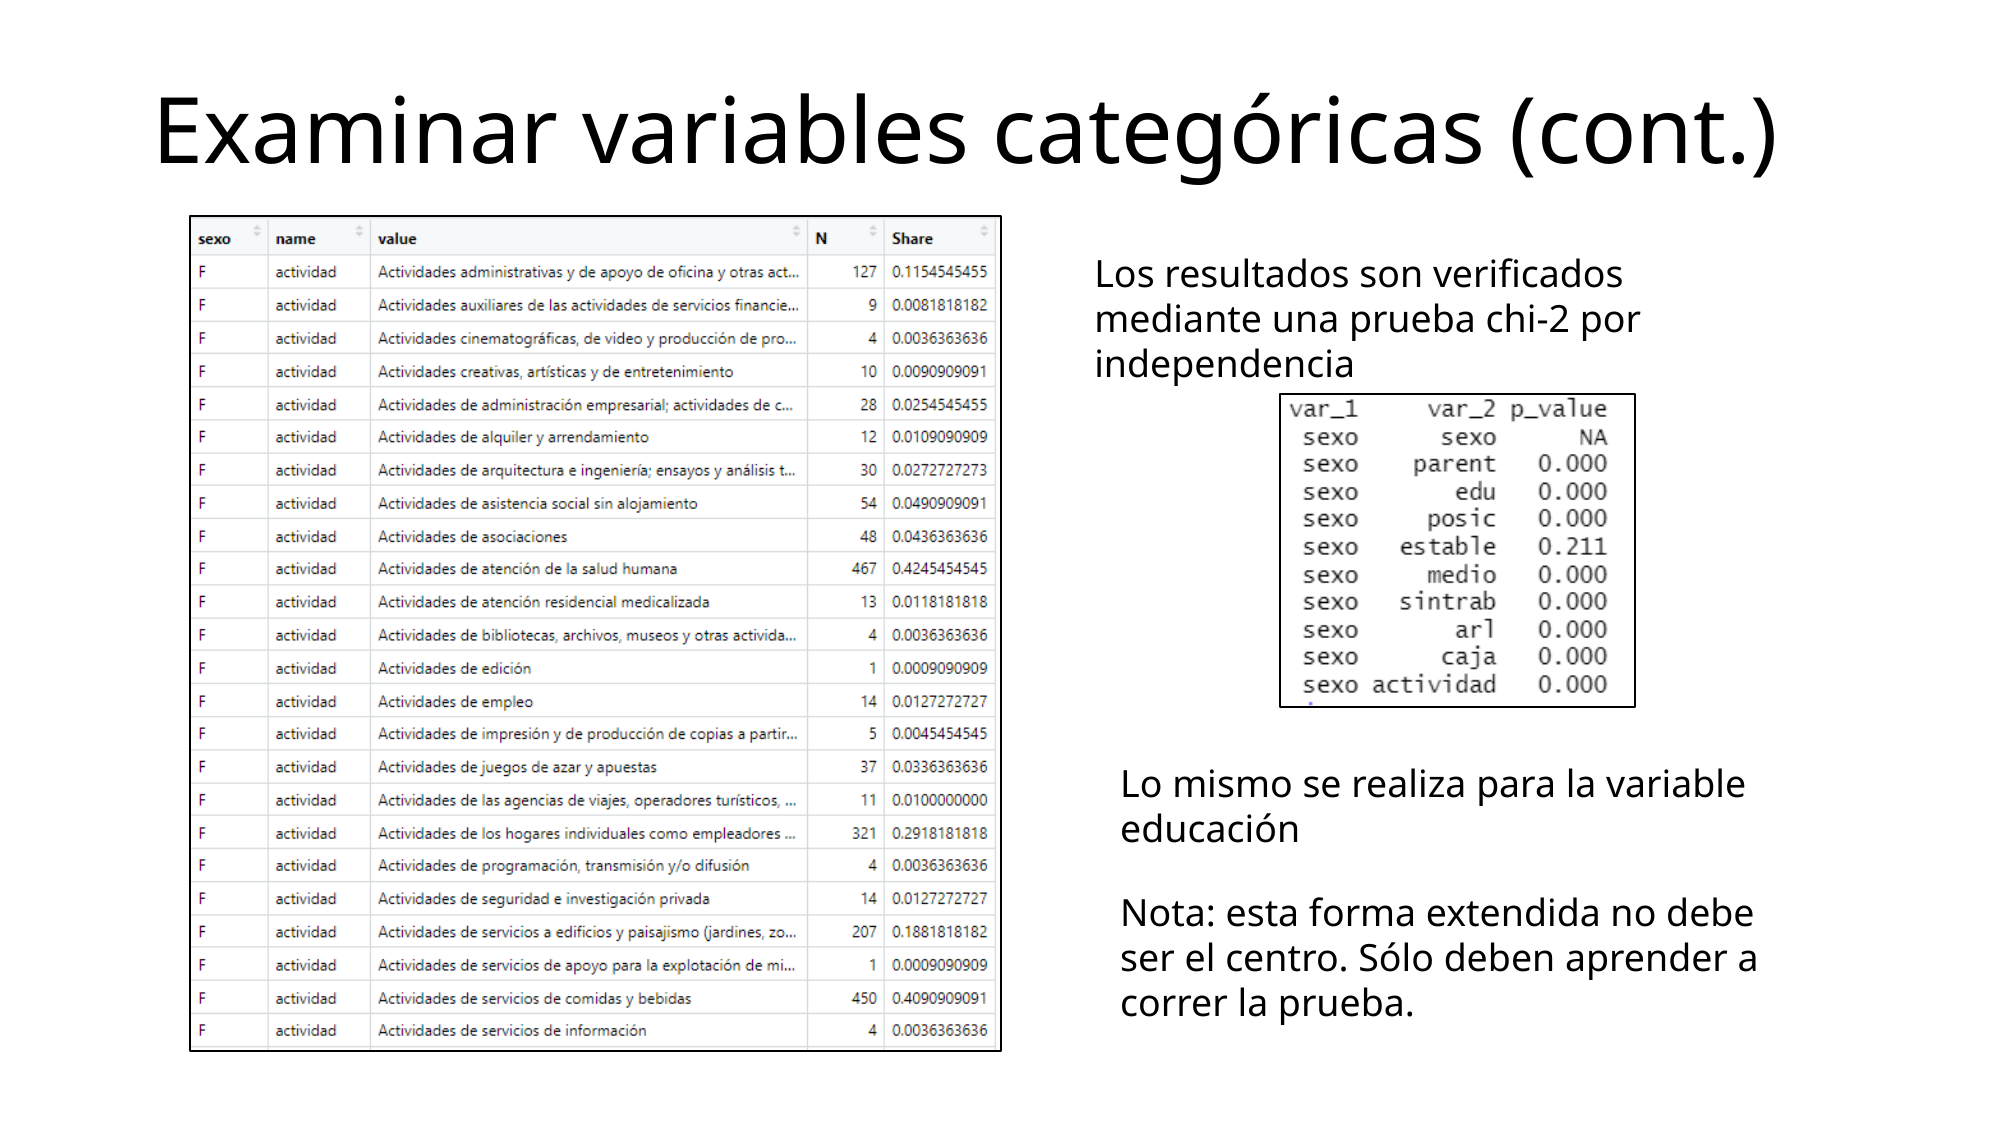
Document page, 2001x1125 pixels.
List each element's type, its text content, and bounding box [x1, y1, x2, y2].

picture [1280, 394, 1635, 707]
text_box Lo mismo se realiza para la variable educación [1105, 752, 1809, 858]
title Examinar variables categóricas (cont.) [137, 25, 1863, 243]
text_box Nota: esta forma extendida no debe ser el centro. Sólo deben aprender a correr la prueba. [1105, 881, 1809, 1032]
picture [190, 216, 1001, 1051]
text_box Los resultados son verificados mediante una prueba chi-2 por independencia [1079, 242, 1783, 393]
